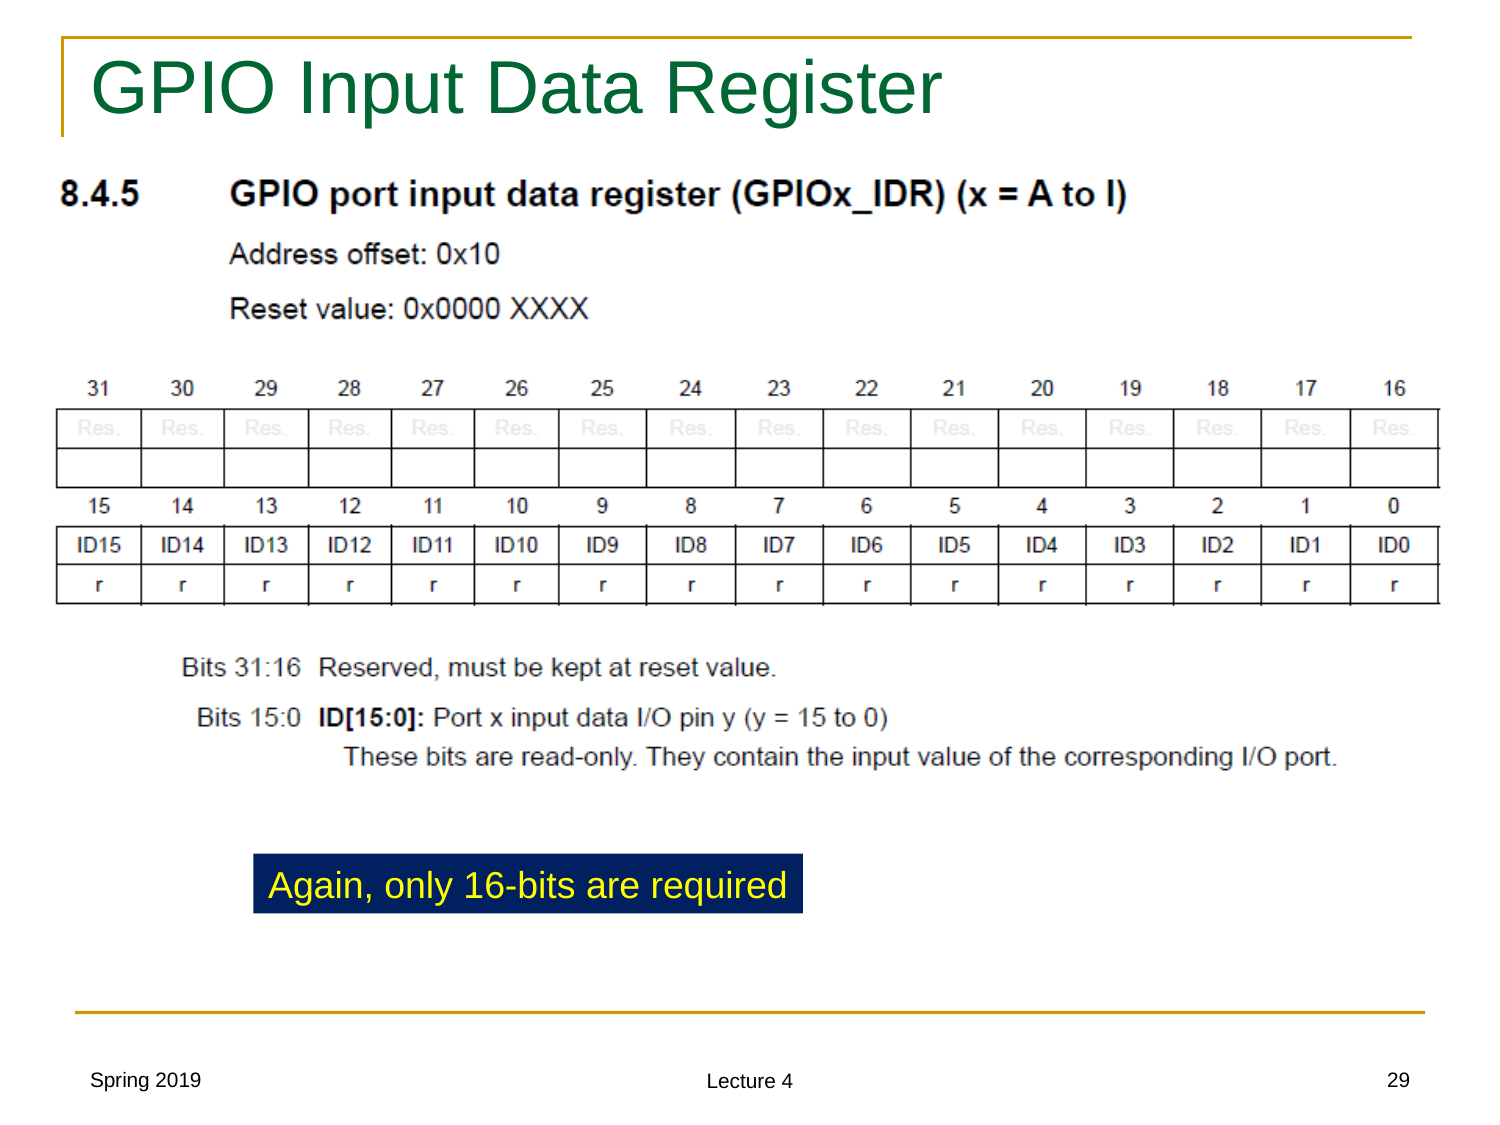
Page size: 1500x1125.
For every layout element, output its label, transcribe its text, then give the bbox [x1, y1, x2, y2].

title GPIO Input Data Register [75, 31, 1425, 138]
footer Lecture 4 [512, 1025, 988, 1100]
text_box Again, only 16-bits are required [253, 853, 803, 914]
slide_number Spring 2019 [75, 1024, 425, 1100]
picture [50, 172, 1450, 791]
slide_number 29 [1074, 1024, 1425, 1100]
